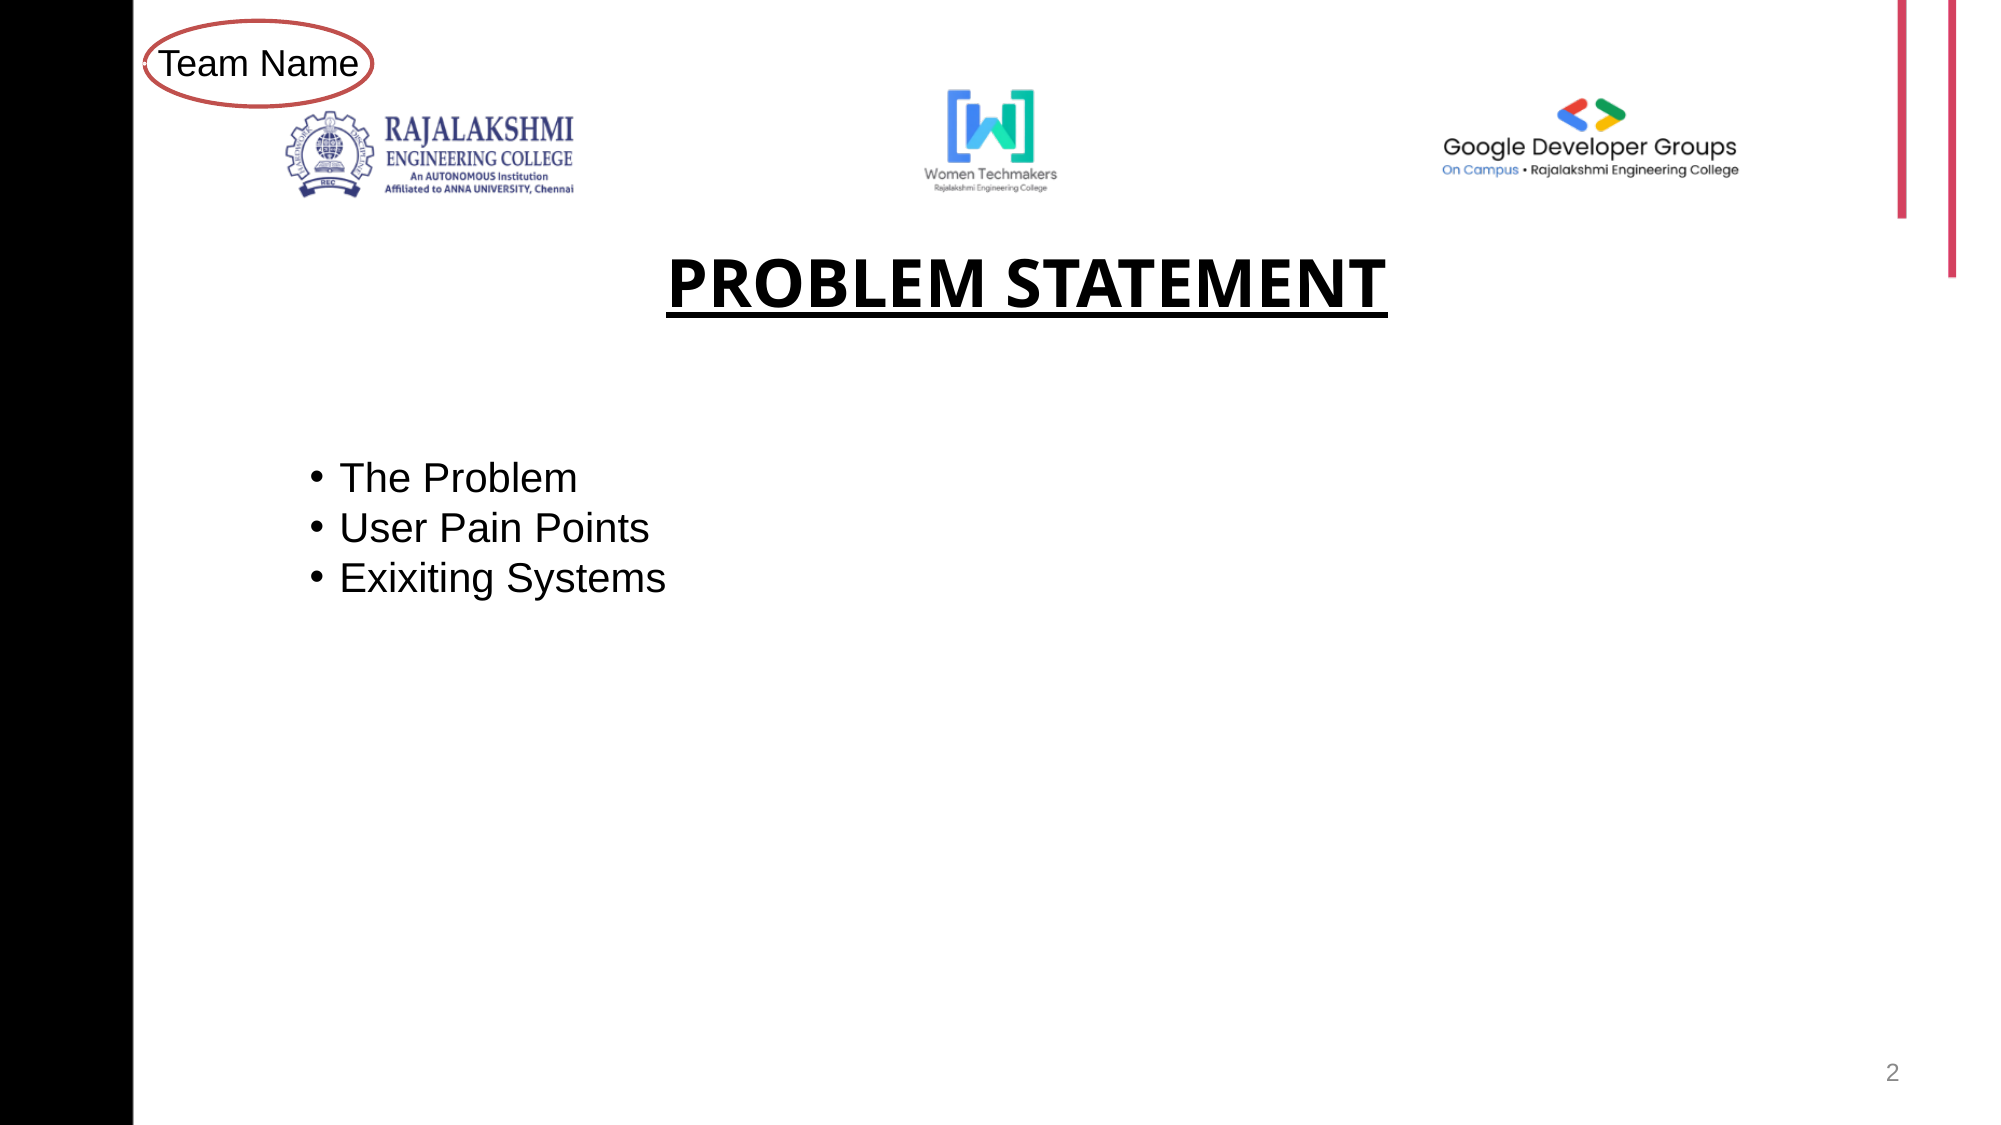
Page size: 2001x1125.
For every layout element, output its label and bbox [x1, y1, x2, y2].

text_box [142, 18, 375, 109]
text_box [1433, 1042, 1901, 1103]
text_box [0, 0, 1957, 1125]
text_box [279, 456, 1290, 669]
text_box [666, 248, 1667, 346]
